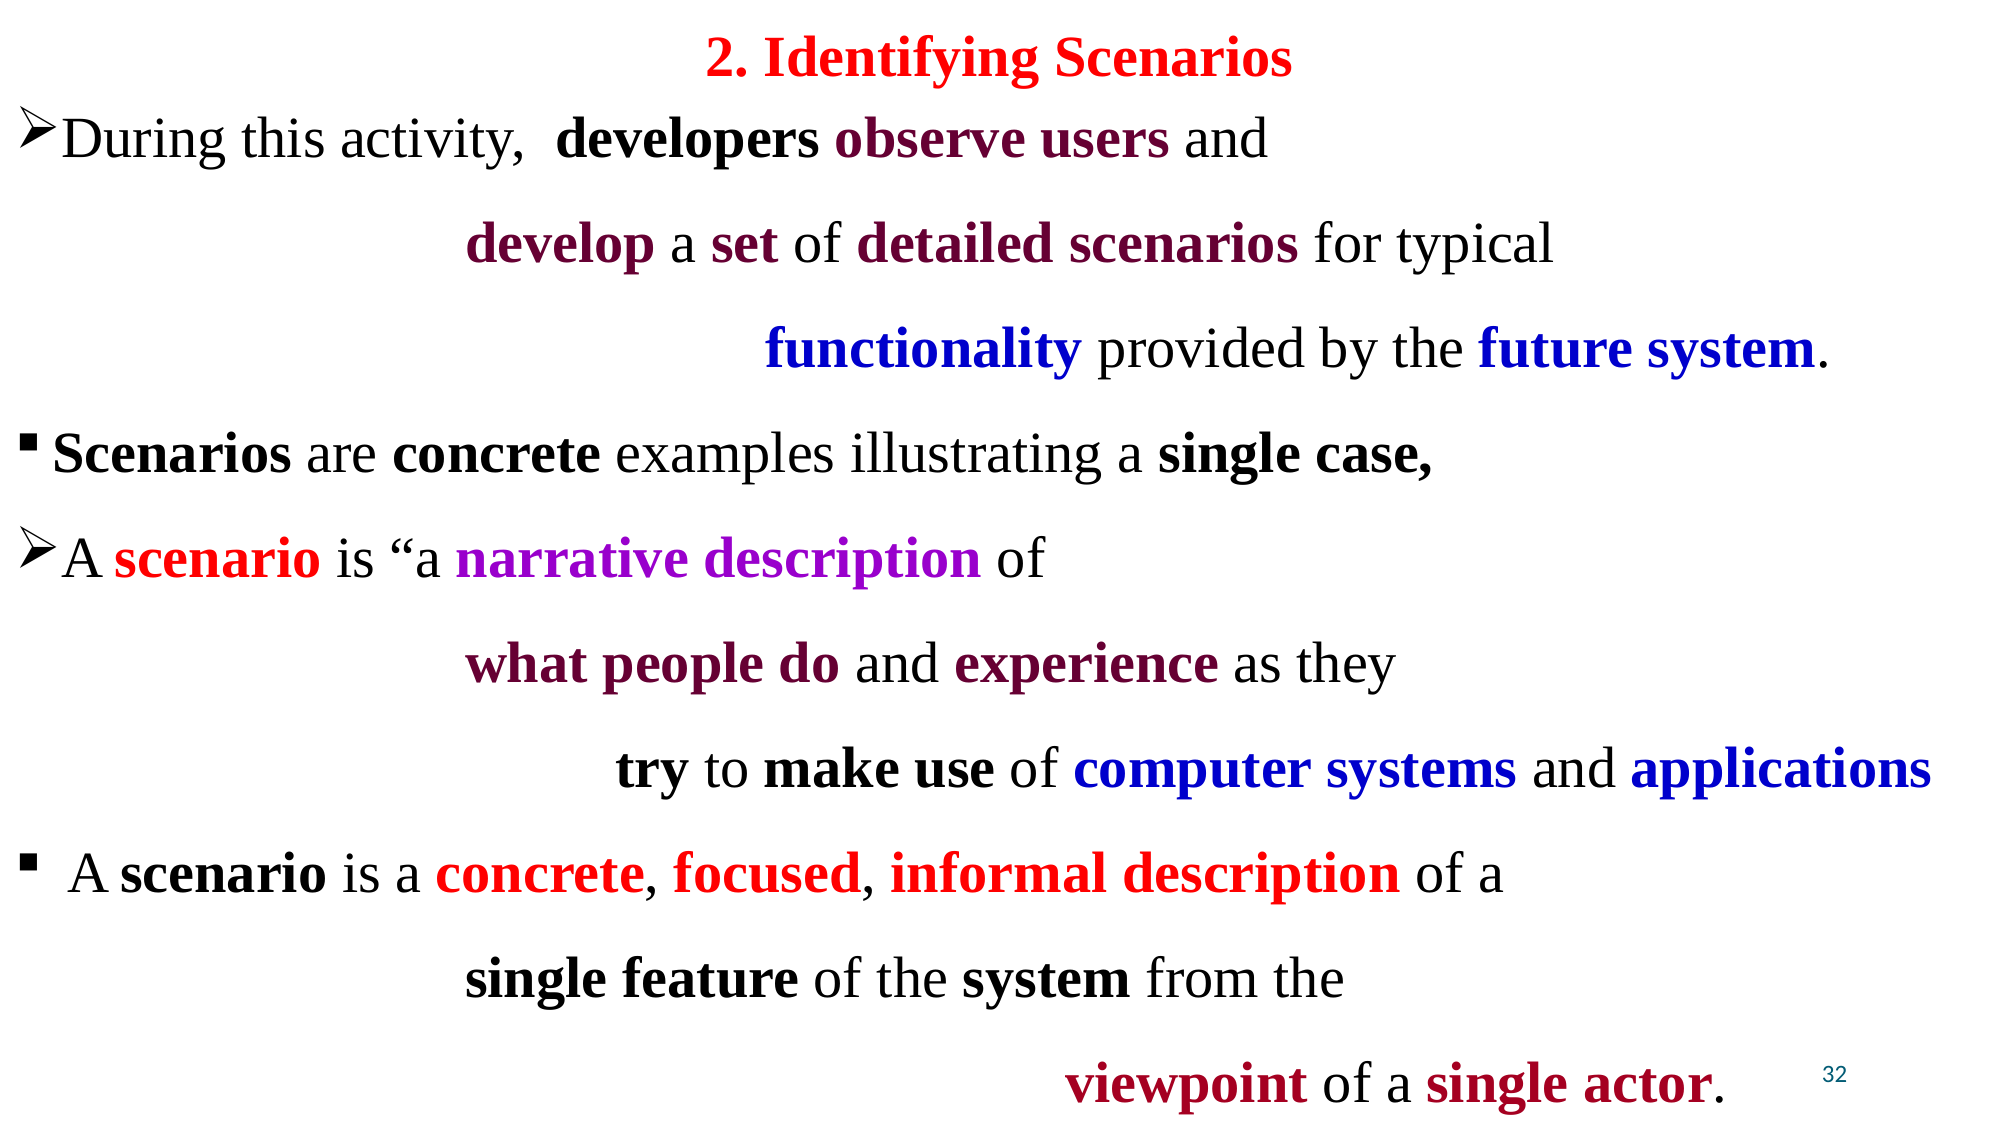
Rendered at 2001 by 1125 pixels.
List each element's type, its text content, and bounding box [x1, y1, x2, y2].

list During this activity, developers observe users and develop a set of detailed scenarios for typical functionality provided by the future system. Scenarios are concrete examples illustrating a single case, A scenario is “a narrative description of what people do and experience as they try to make use of computer systems and applications A scenario is a concrete, focused, informal description of a single feature of the system from the viewpoint of a single actor. [0, 57, 2000, 1125]
slide_number 32 [1412, 1042, 1863, 1103]
title 2. Identifying Scenarios [324, 0, 1675, 57]
